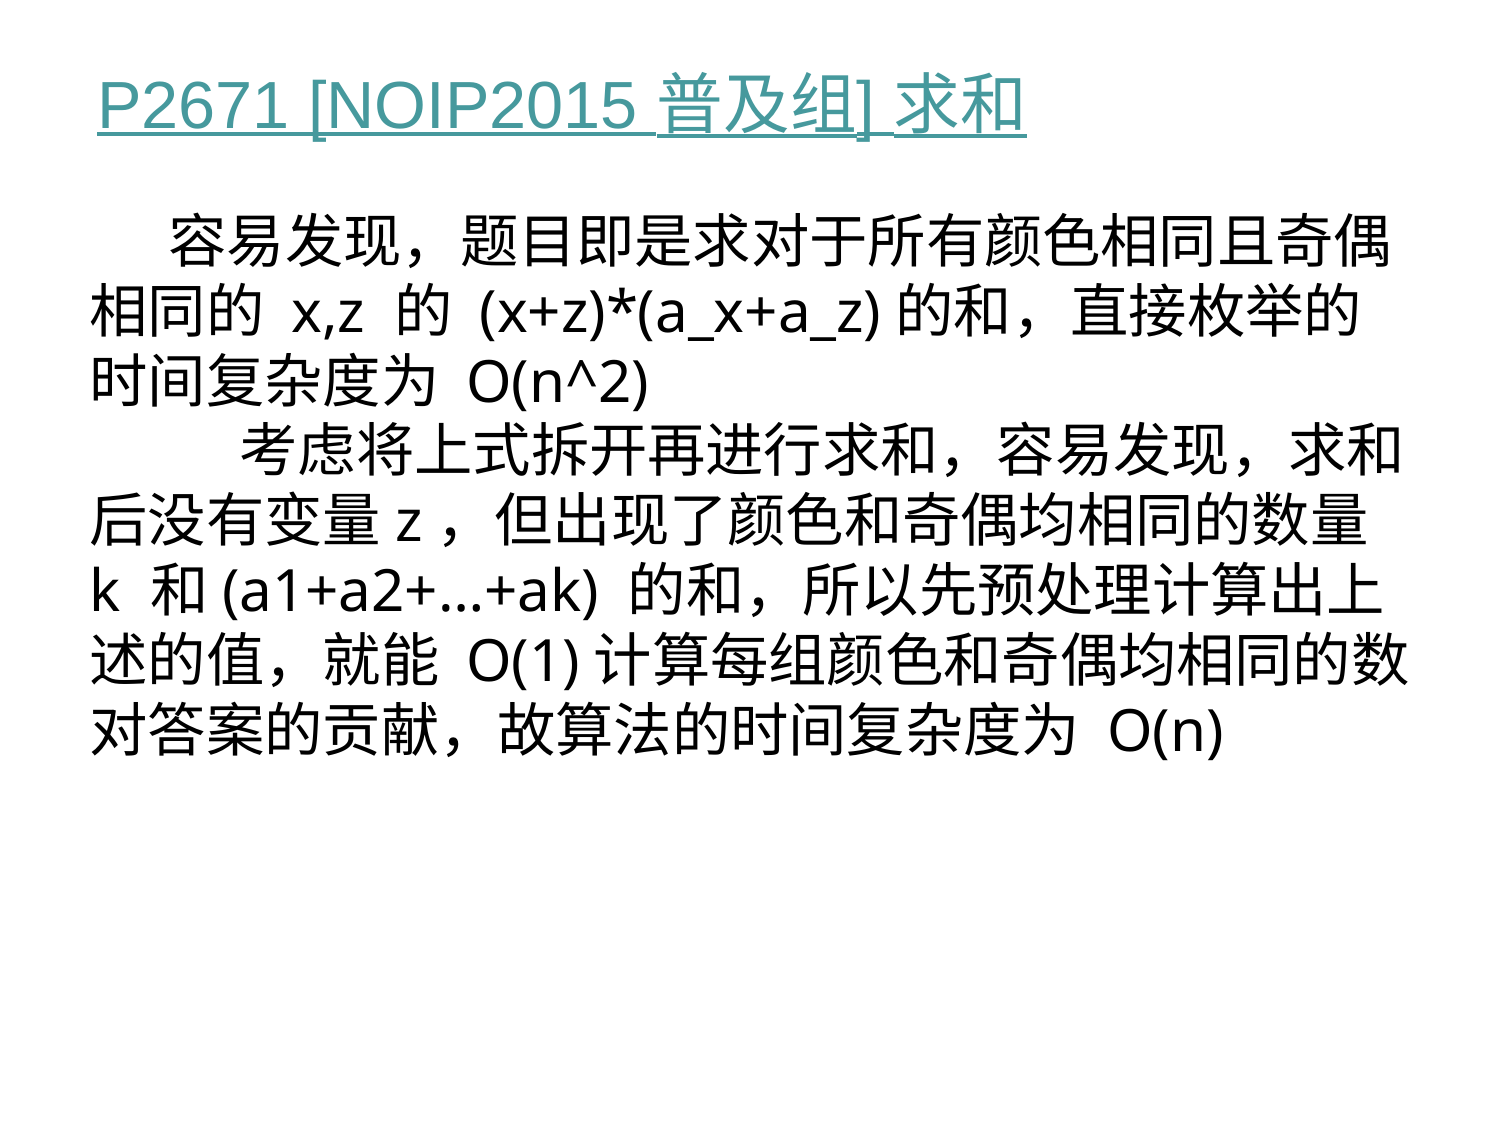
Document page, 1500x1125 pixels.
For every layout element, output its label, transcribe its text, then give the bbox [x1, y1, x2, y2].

text_box P2671 [NOIP2015 普及组] 求和 [82, 54, 1418, 166]
title 容易发现，题目即是求对于所有颜色相同且奇偶相同的 x,z 的 (x+z)*(a_x+a_z)的和，直接枚举的时间复杂度为 O(n^2) 考虑将上式拆开再进行求和，容易发现，求和后没有变量z，但出现了颜色和奇偶均相同的数量 k 和(a1+a2+…+ak) 的和，所以先预处理计算出上述的值，就能 O(1)计算每组颜色和奇偶均相同的数对答案的贡献，故算法的时间复杂度为 O(n) [74, 196, 1426, 1095]
